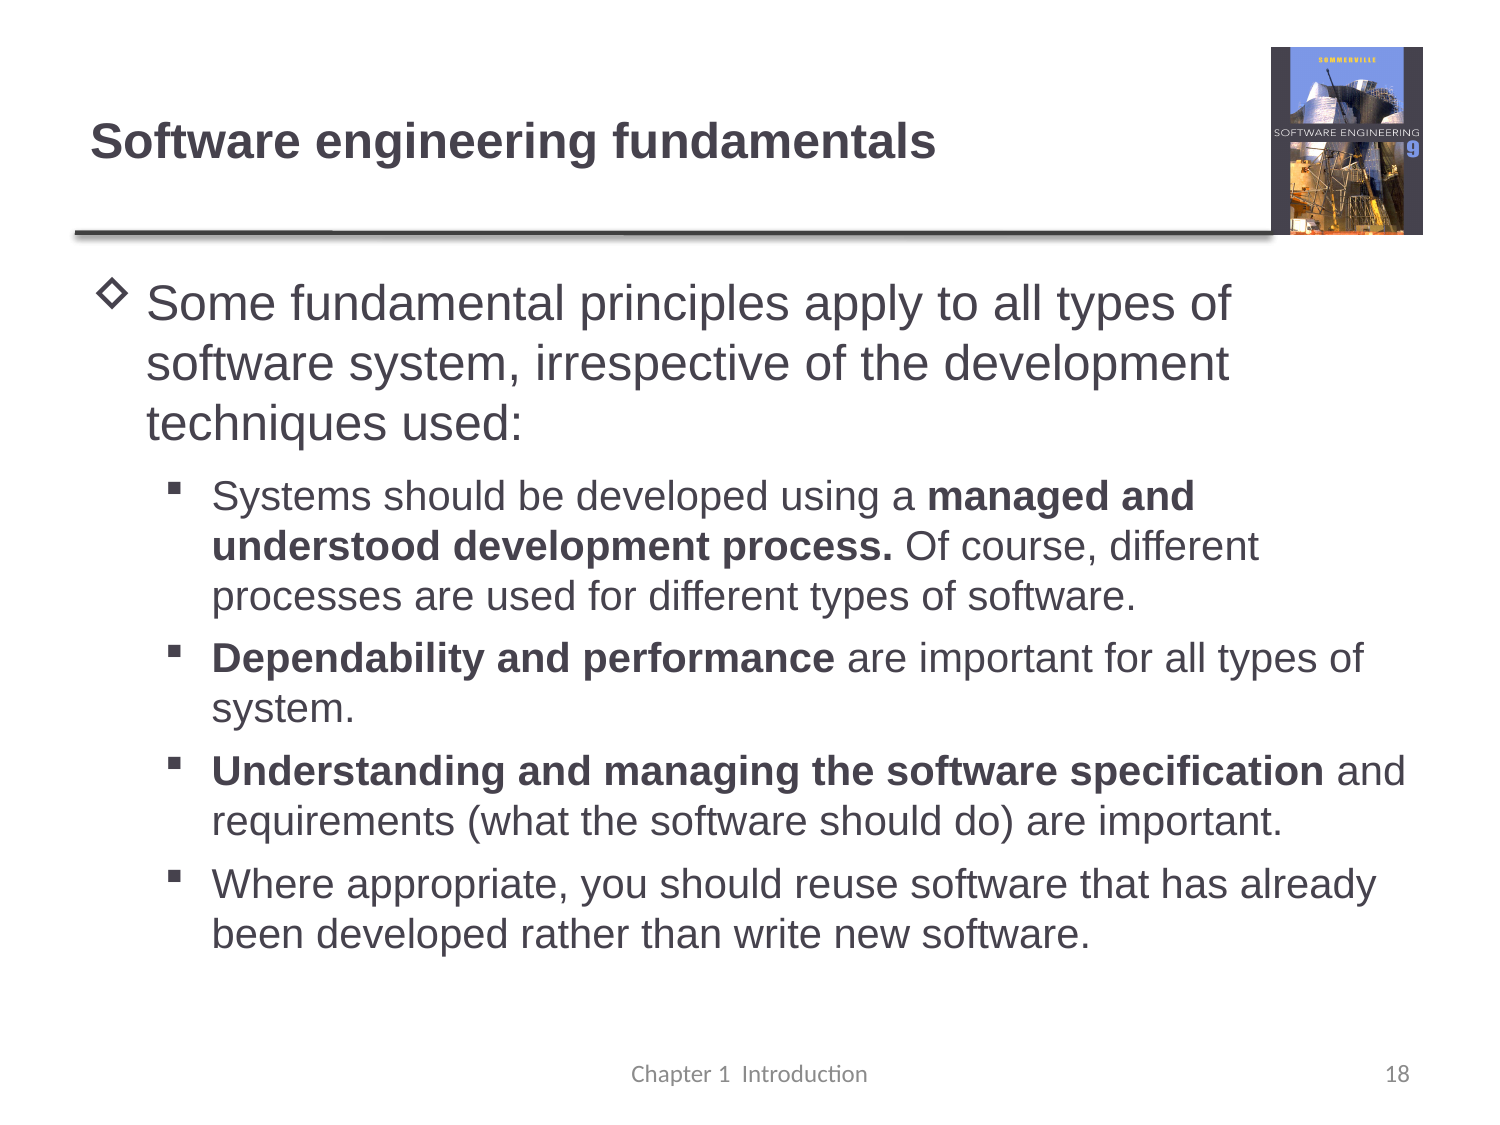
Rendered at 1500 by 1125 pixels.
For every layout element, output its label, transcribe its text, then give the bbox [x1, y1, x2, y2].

picture [1272, 47, 1423, 235]
list Some fundamental principles apply to all types of software system, irrespective of the development techniques used: Systems should be developed using a managed and understood development process. Of course, different processes are used for different types of software. Dependability and performance are important for all types of system. Understanding and managing the software specification and requirements (what the software should do) are important. Where appropriate, you should reuse software that has already been developed rather than write new software. [75, 262, 1425, 1005]
footer Chapter 1 Introduction [512, 1042, 988, 1103]
slide_number 18 [1074, 1042, 1425, 1103]
title Software engineering fundamentals [74, 44, 1272, 233]
